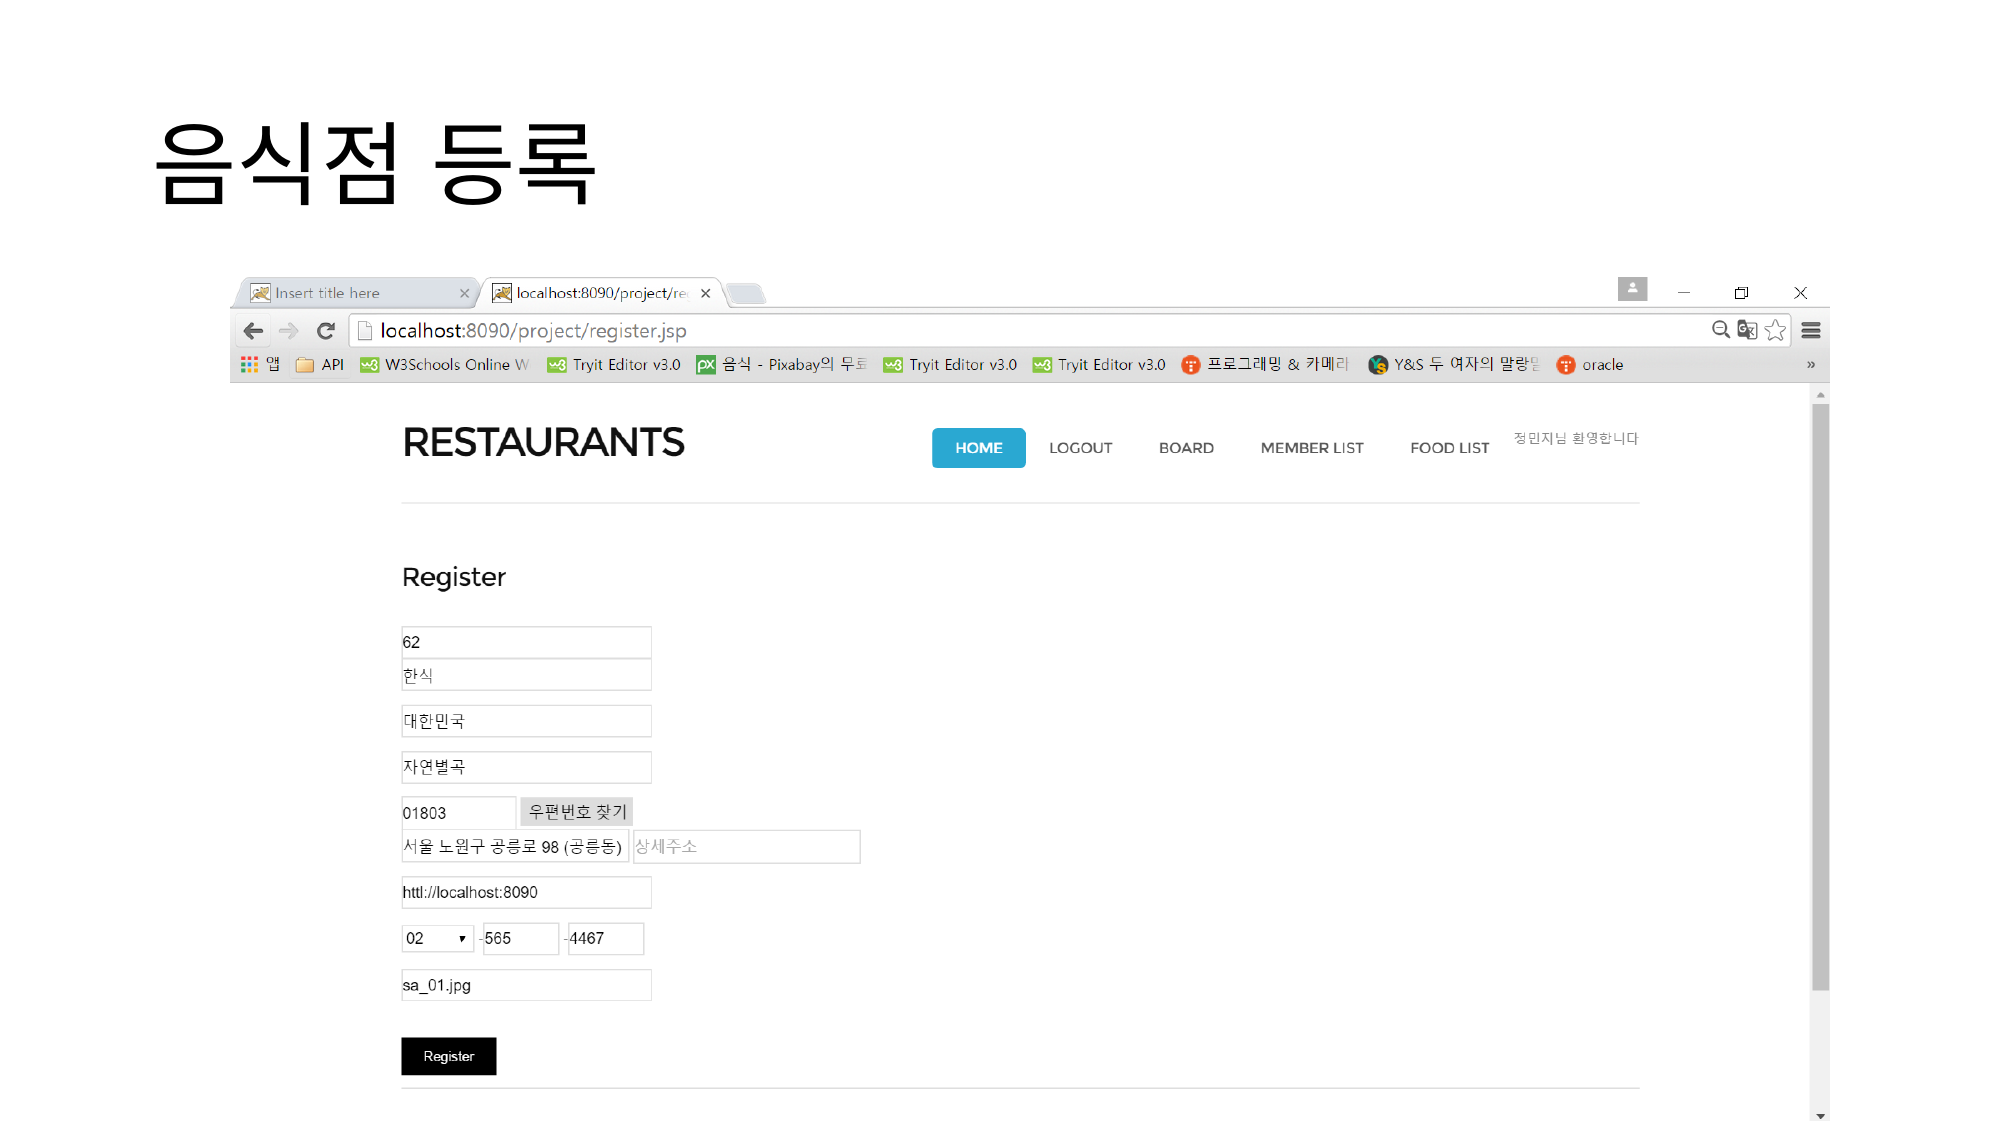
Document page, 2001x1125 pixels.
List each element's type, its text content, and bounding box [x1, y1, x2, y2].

title 음식점 등록 [137, 59, 1863, 278]
picture [229, 277, 1830, 1121]
